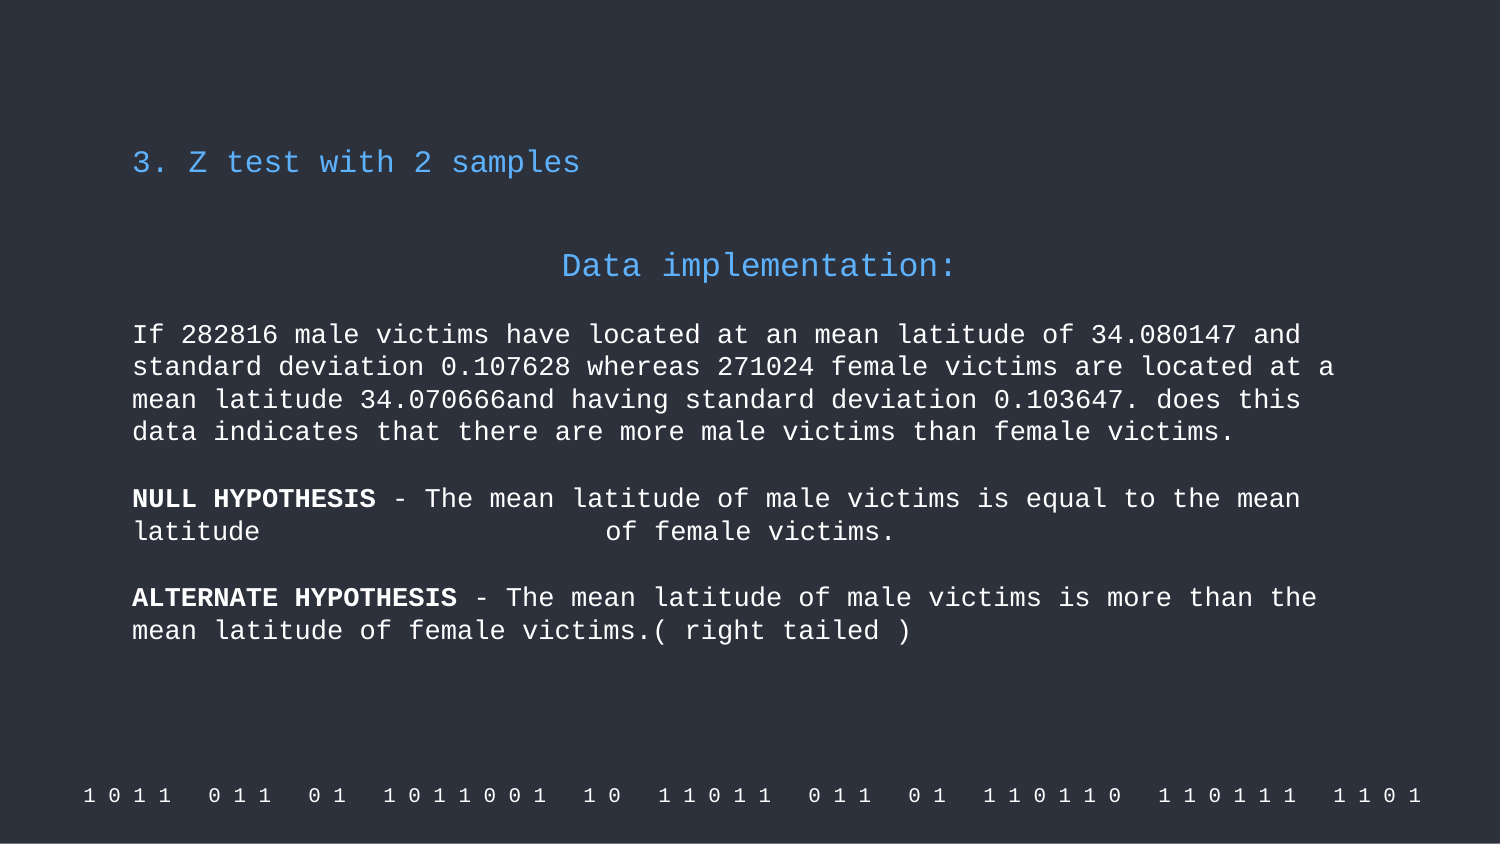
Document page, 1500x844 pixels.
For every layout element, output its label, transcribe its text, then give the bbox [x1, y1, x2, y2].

text_box 1 1 0 1 1 0 [981, 779, 1123, 807]
text_box 0 1 1 [806, 779, 873, 807]
text_box 1 0 [581, 779, 623, 807]
title 3. Z test with 2 samples [130, 97, 762, 241]
text_box 0 1 [906, 779, 948, 807]
text_box 1 0 1 1 0 0 1 [381, 779, 548, 807]
text_box 1 0 1 1 [81, 779, 173, 807]
text_box 1 1 0 1 1 1 [1156, 779, 1298, 807]
footer 0 1 [306, 779, 348, 844]
text_box 1 1 0 1 [1331, 779, 1423, 807]
text_box Data implementation: If 282816 male victims have located at an mean latitude of 34.080147 and standard deviation 0.107628 whereas 271024 female victims are located at a mean latitude 34.070666and having standard deviation 0.103647. does this data indicates that there are more male victims than female victims. NULL HYPOTHESIS - The mean latitude of male victims is equal to the mean latitude of female victims. ALTERNATE HYPOTHESIS - The mean latitude of male victims is more than the mean latitude of female victims.( right tailed ) [130, 241, 1337, 645]
text_box 1 1 0 1 1 [656, 779, 773, 807]
slide_number 0 1 1 [206, 779, 273, 844]
